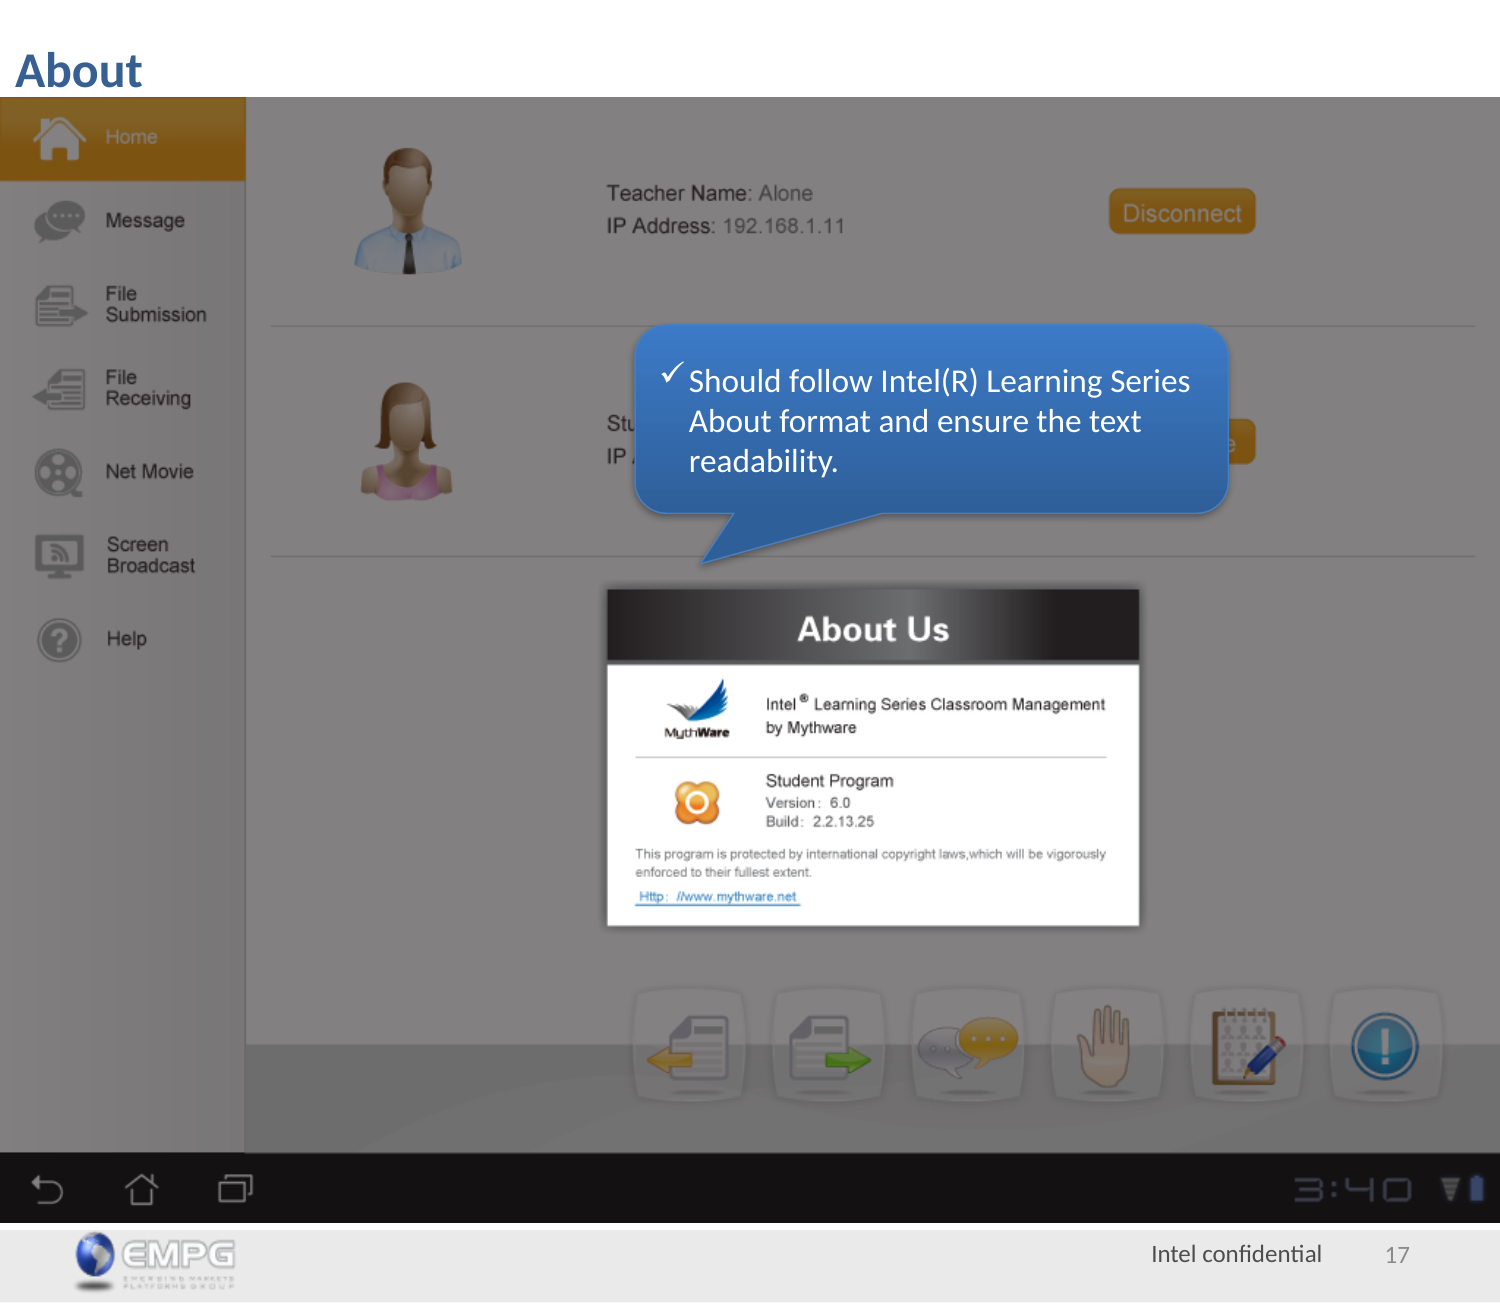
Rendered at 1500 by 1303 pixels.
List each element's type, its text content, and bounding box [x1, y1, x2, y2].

slide_number 17 [1337, 1230, 1425, 1288]
picture [0, 97, 1500, 1303]
title About [0, 0, 1350, 97]
